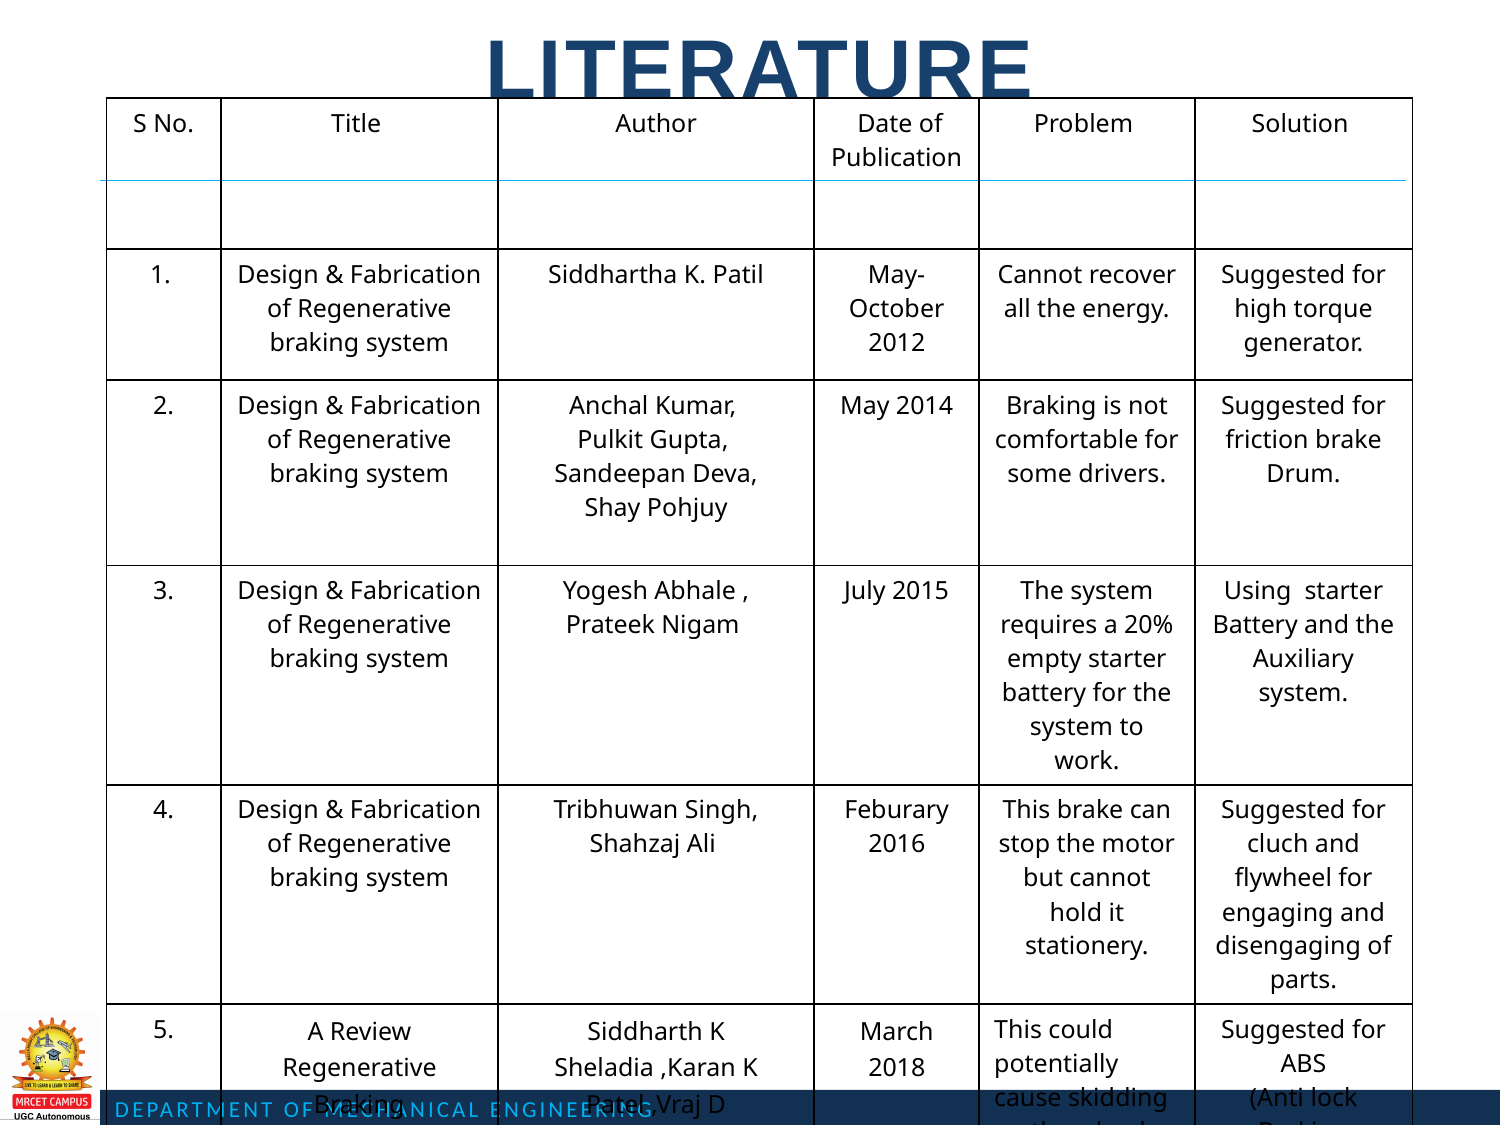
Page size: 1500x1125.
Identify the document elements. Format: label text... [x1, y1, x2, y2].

table_cell Design & Fabrication of Regenerative braking system [222, 566, 497, 784]
table_cell Design & Fabrication of Regenerative braking system [222, 786, 497, 1003]
table_cell Cannot recover all the energy. [980, 250, 1194, 379]
table_cell July 2015 [815, 566, 978, 784]
table_header Solution [1196, 99, 1412, 248]
table_cell This brake can stop the motor but cannot hold it stationery. [980, 786, 1194, 1003]
table_cell Suggested for ABS (Anti lock Braking system ) [1196, 1005, 1412, 1125]
table_cell 3. [107, 566, 220, 784]
table_cell Design & Fabrication of Regenerative braking system [222, 250, 497, 379]
table_cell Anchal Kumar, Pulkit Gupta, Sandeepan Deva, Shay Pohjuy [499, 381, 813, 565]
table_header Author [499, 99, 813, 248]
table_cell 1. [107, 250, 220, 379]
table_header S No. [107, 99, 220, 248]
table_cell Suggested for friction brake Drum. [1196, 381, 1412, 565]
table_cell Using starter Battery and the Auxiliary system. [1196, 566, 1412, 784]
table_cell Suggested for high torque generator. [1196, 250, 1412, 379]
table_cell This could potentially cause skidding on the wheels with brakes. [980, 1005, 1194, 1125]
table_cell Suggested for cluch and flywheel for engaging and disengaging of parts. [1196, 786, 1412, 1003]
table_cell May 2014 [815, 381, 978, 565]
table_cell Tribhuwan Singh, Shahzaj Ali [499, 786, 813, 1003]
table_cell Siddharth K Sheladia ,Karan K Patel ,Vraj D Savalia,Rutbik G Savalia [499, 1005, 813, 1125]
table_cell 5. [107, 1005, 220, 1125]
table_cell Braking is not comfortable for some drivers. [980, 381, 1194, 565]
picture [0, 1011, 101, 1125]
table_cell May-October 2012 [815, 250, 978, 379]
table_cell 4. [107, 786, 220, 1003]
table_cell Design & Fabrication of Regenerative braking system [222, 381, 497, 565]
title Literature [106, 19, 1413, 97]
table_cell A Review Regenerative Braking Methodology in Electric Vehicle [222, 1005, 497, 1125]
table_cell Yogesh Abhale , Prateek Nigam [499, 566, 813, 784]
table_cell 2. [107, 381, 220, 565]
table_header Title [222, 99, 497, 248]
table_cell March 2018 [815, 1005, 978, 1125]
table_header Date of Publication [815, 99, 978, 248]
table_header Problem [980, 99, 1194, 248]
table_cell Siddhartha K. Patil [499, 250, 813, 379]
table_cell The system requires a 20% empty starter battery for the system to work. [980, 566, 1194, 784]
table_cell Feburary 2016 [815, 786, 978, 1003]
